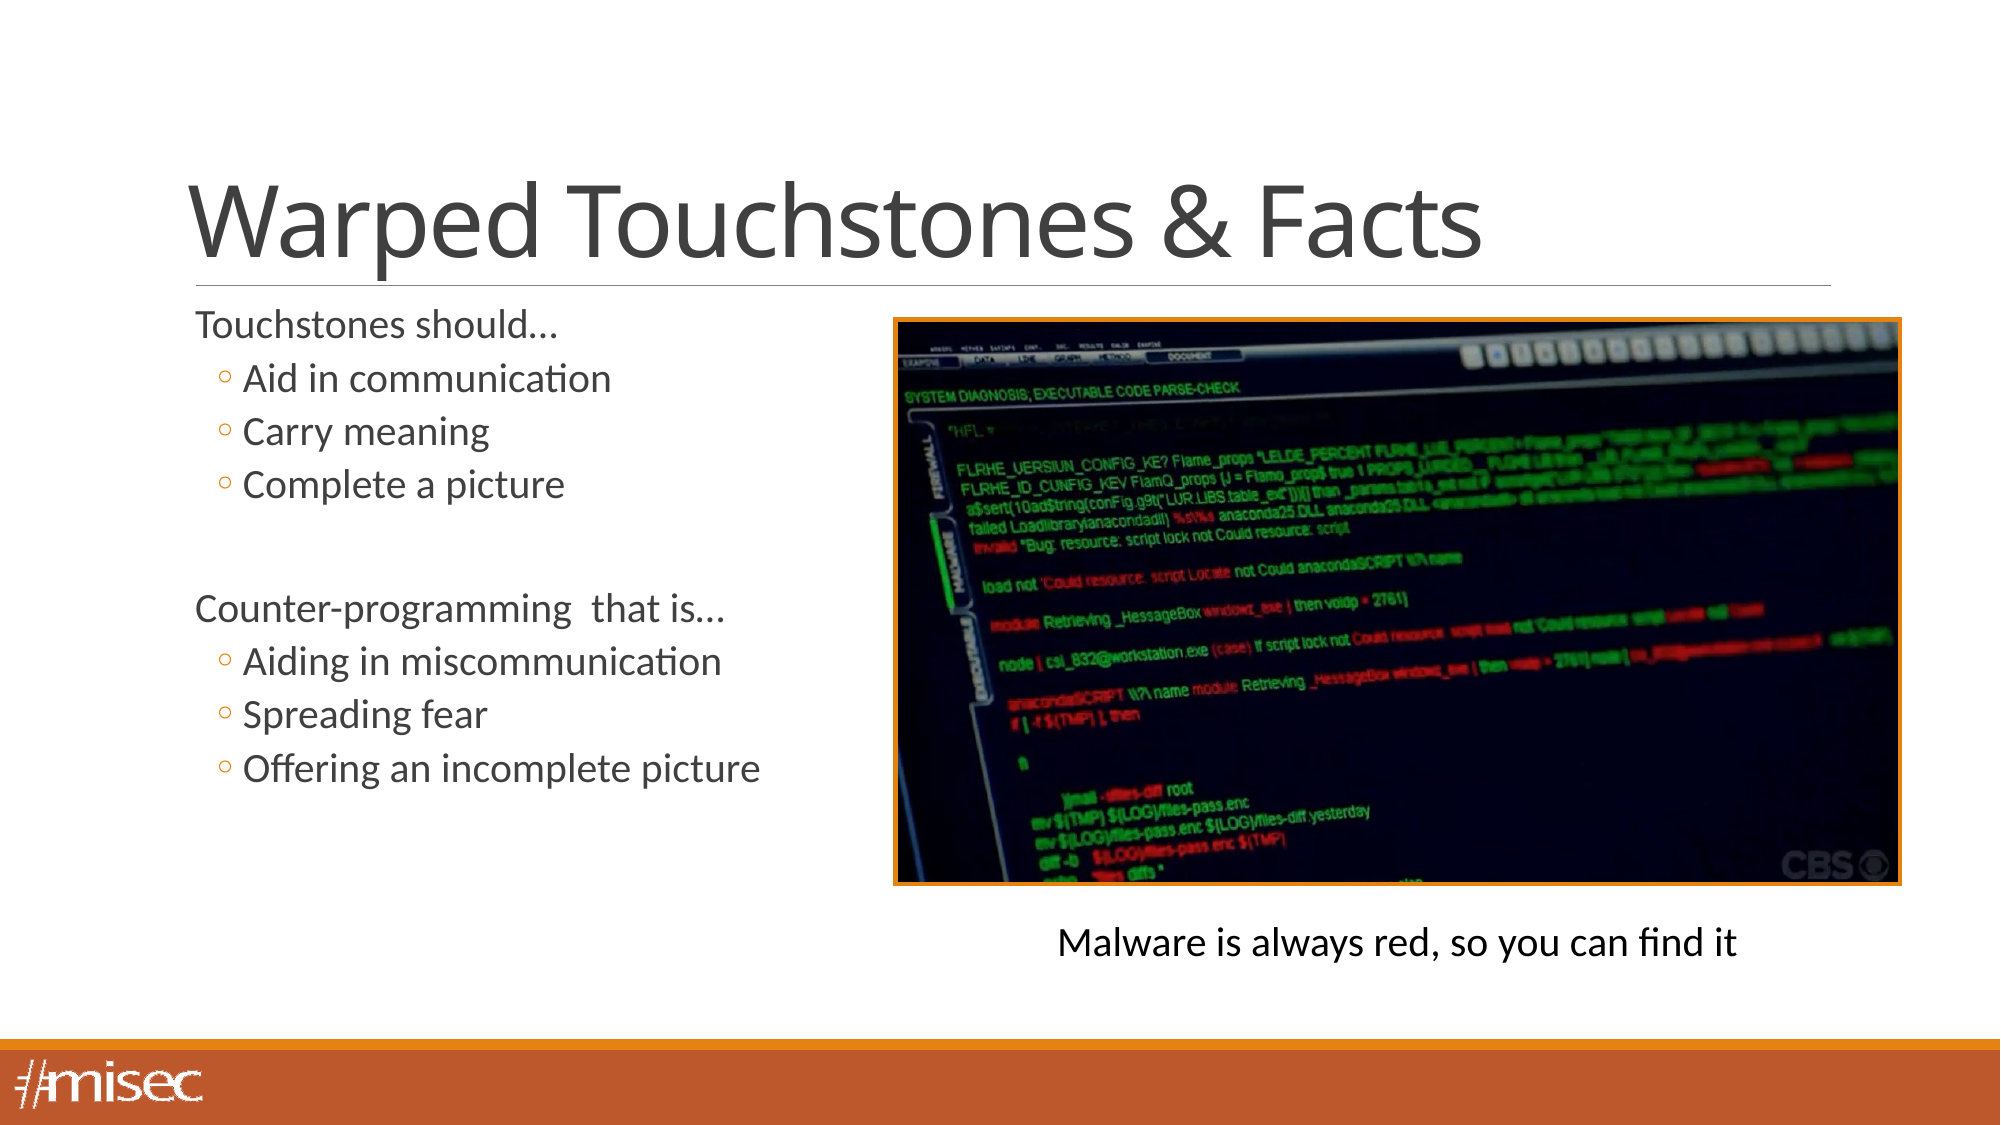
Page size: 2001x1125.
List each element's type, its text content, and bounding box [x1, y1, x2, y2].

picture [0, 1045, 219, 1125]
list Touchstones should… Aid in communication Carry meaning Complete a picture Counter-programming that is… Aiding in miscommunication Spreading fear Offering an incomplete picture [179, 302, 1831, 964]
text_box Malware is always red, so you can find it [1049, 907, 1746, 973]
picture [897, 321, 1899, 883]
title Warped Touchstones & Facts [179, 46, 1831, 286]
